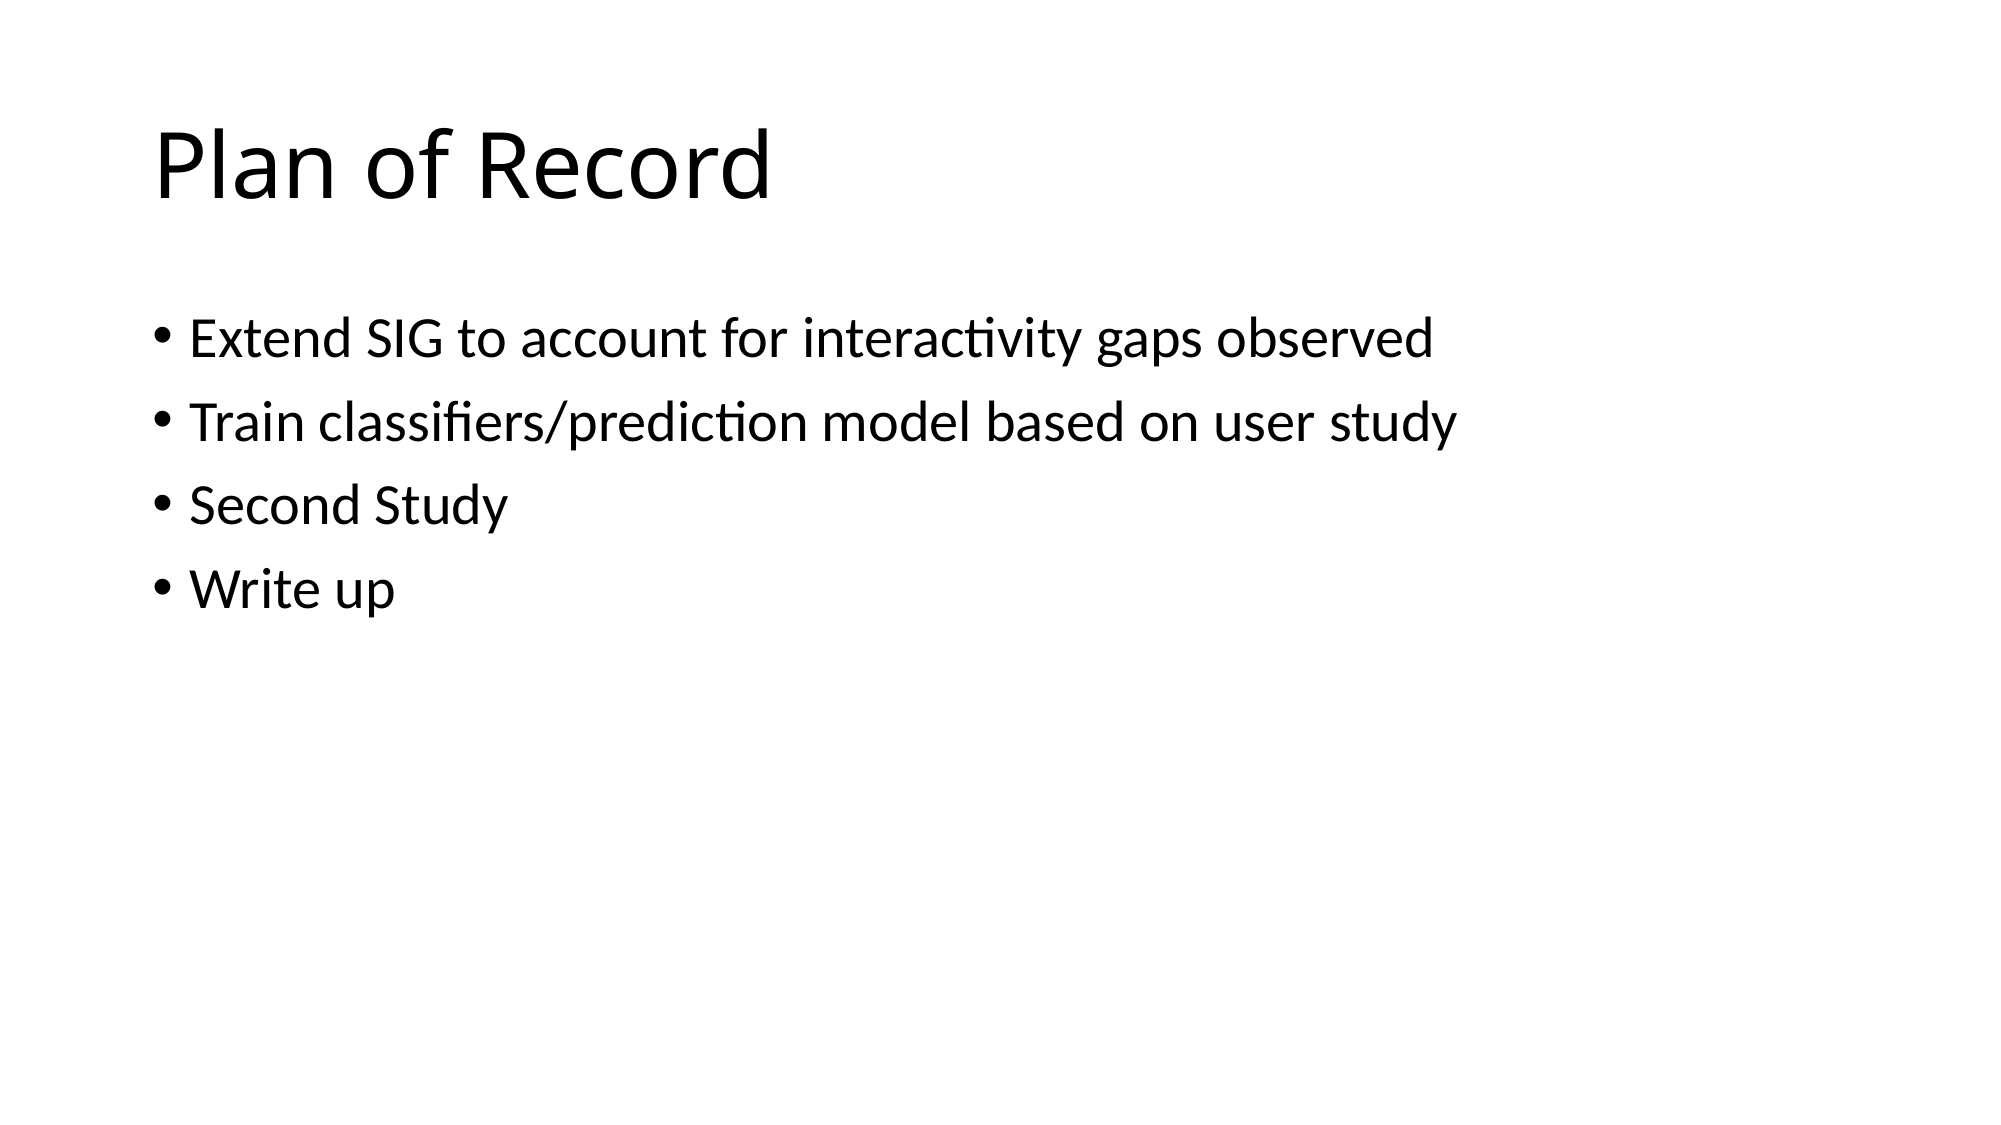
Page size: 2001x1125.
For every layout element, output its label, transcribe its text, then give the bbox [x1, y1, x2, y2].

title Plan of Record [137, 59, 1863, 278]
list Extend SIG to account for interactivity gaps observed Train classifiers/prediction model based on user study Second Study Write up [137, 299, 1863, 1014]
